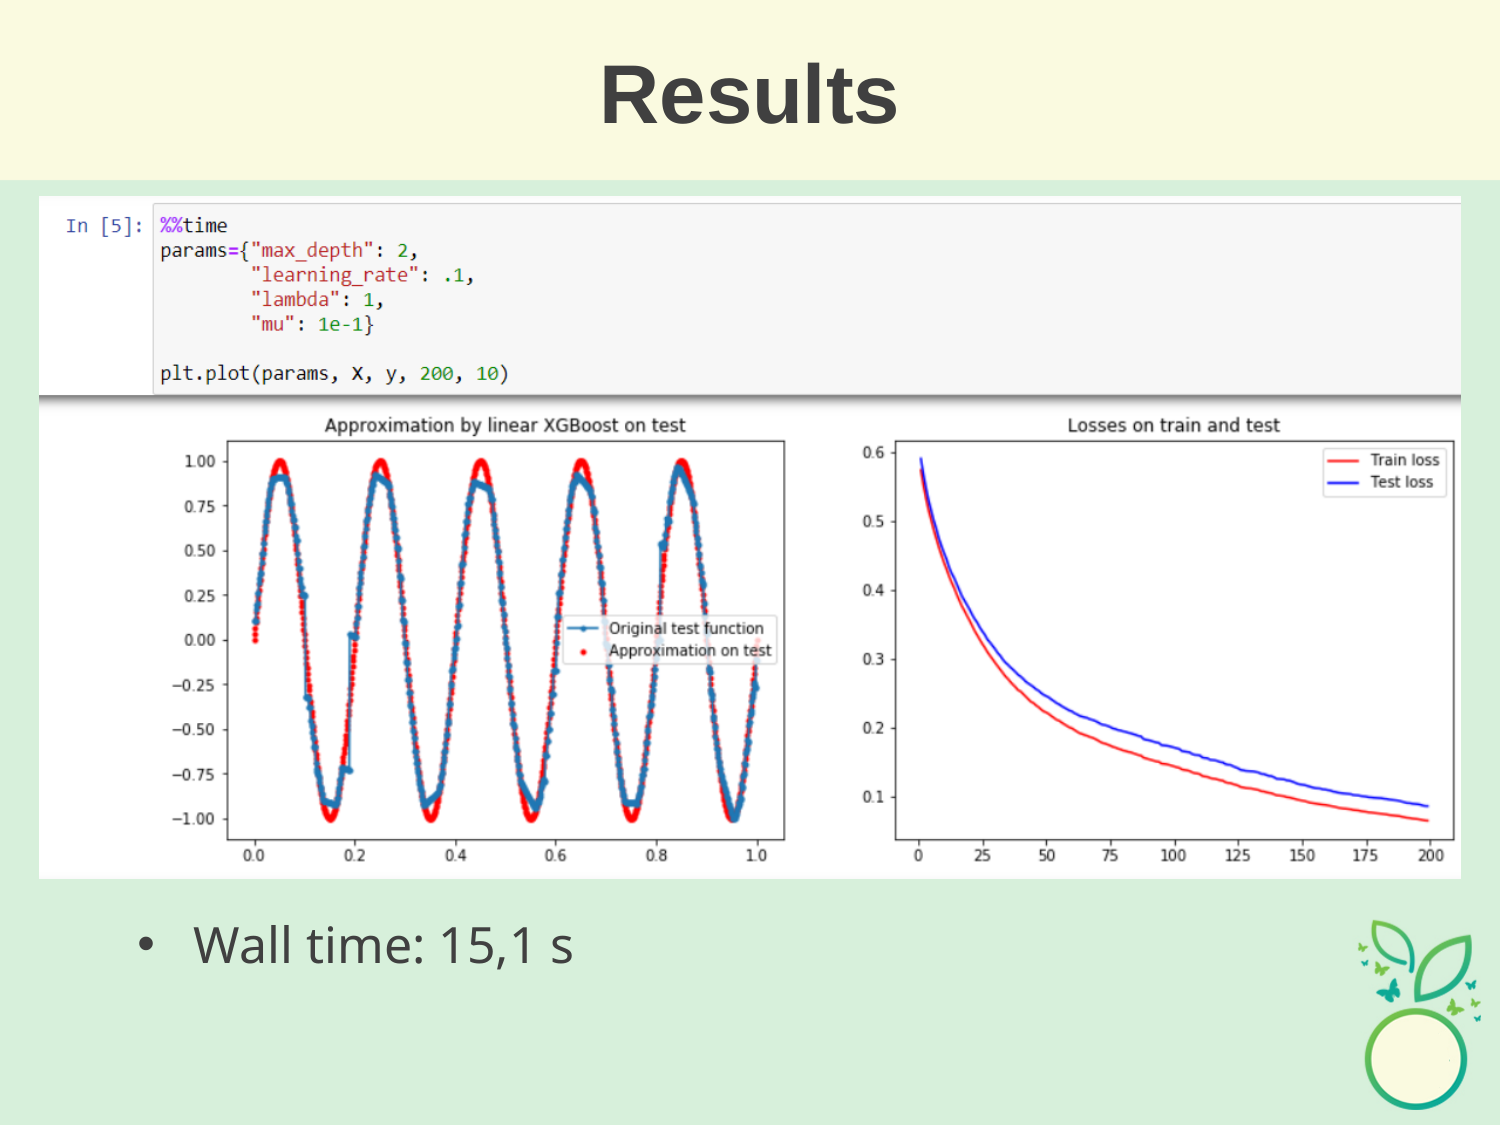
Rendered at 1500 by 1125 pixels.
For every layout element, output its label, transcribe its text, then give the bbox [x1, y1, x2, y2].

picture [0, 179, 1500, 1125]
list Wall time: 15,1 s [72, 887, 1421, 1125]
text_box [1373, 1021, 1449, 1102]
title Results [0, 2, 1500, 179]
